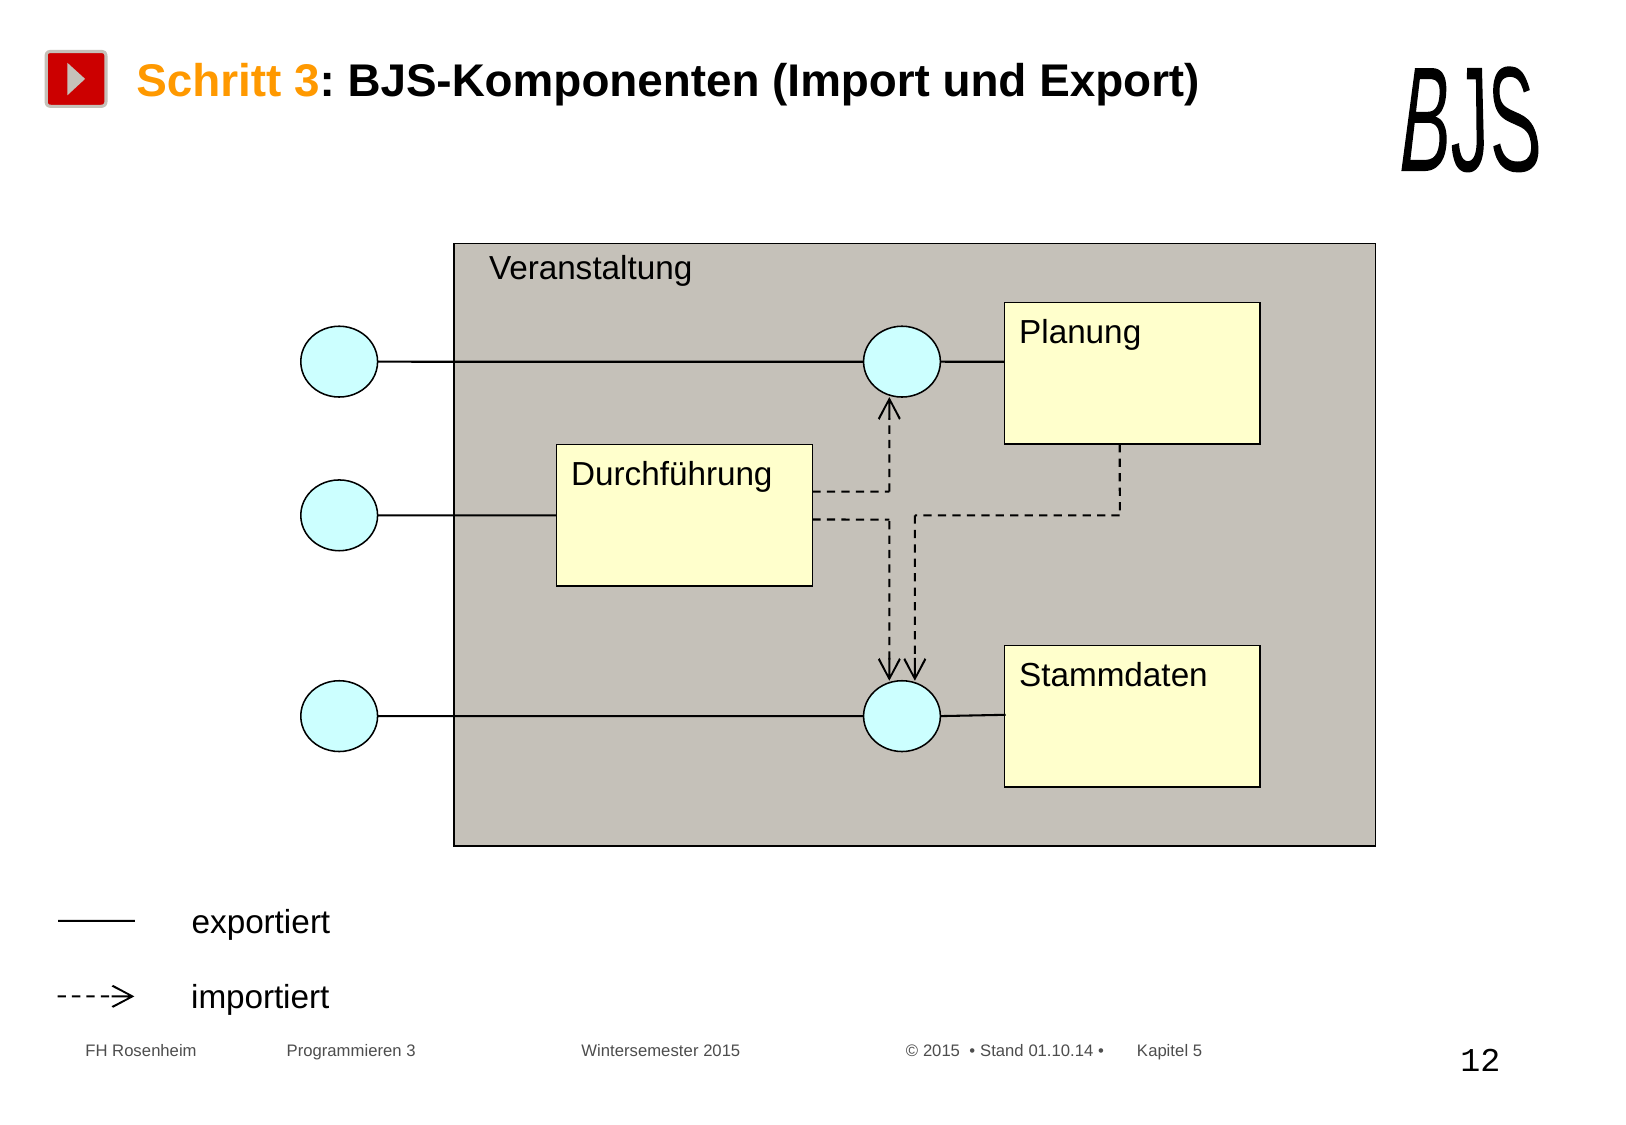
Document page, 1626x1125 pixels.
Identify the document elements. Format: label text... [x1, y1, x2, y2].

text_box [454, 243, 1376, 846]
text_box [300, 680, 378, 752]
text_box Veranstaltung [474, 238, 708, 294]
text_box [903, 657, 927, 681]
text_box Planung [1004, 302, 1261, 445]
text_box importiert [176, 967, 345, 1023]
text_box [300, 326, 378, 398]
text_box Stammdaten [1004, 645, 1261, 787]
text_box Durchführung [556, 444, 813, 587]
text_box [877, 397, 901, 425]
text_box [863, 326, 941, 398]
text_box exportiert [176, 892, 346, 948]
text_box [300, 479, 378, 551]
text_box [877, 653, 901, 681]
text_box [111, 984, 135, 1008]
footer FH Rosenheim Programmieren 3 Wintersemester 2015 © 2015 • Stand 01.10.14 • Kapitel 5 [46, 1032, 1587, 1068]
title Schritt 3: BJS-Komponenten (Import und Export) [120, 42, 1468, 114]
text_box [863, 680, 941, 752]
